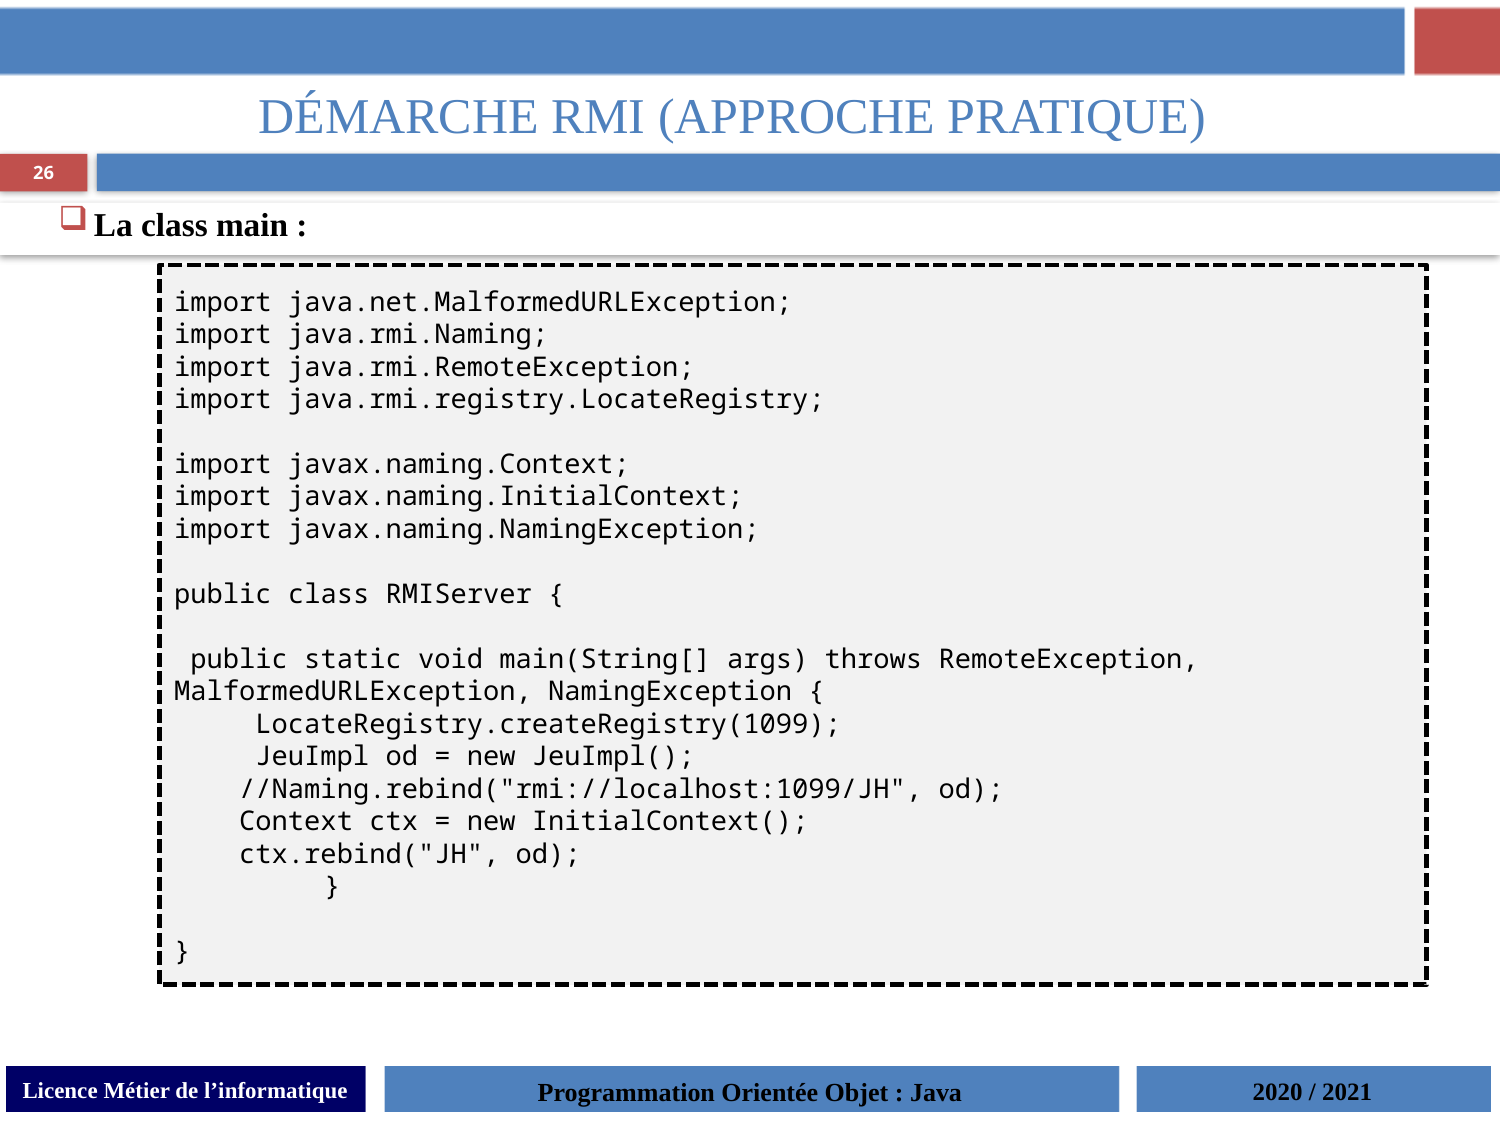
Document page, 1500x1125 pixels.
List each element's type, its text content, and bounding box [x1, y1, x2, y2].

text_box import java.net.MalformedURLException; import java.rmi.Naming; import java.rmi.RemoteException; import java.rmi.registry.LocateRegistry; import javax.naming.Context; import javax.naming.InitialContext; import javax.naming.NamingException; public class RMIServer { public static void main(String[] args) throws RemoteException, MalformedURLException, NamingException { LocateRegistry.createRegistry(1099); JeuImpl od = new JeuImpl(); //Naming.rebind("rmi://localhost:1099/JH", od); Context ctx = new InitialContext(); ctx.rebind("JH", od); } } [157, 263, 1429, 987]
picture [6, 1066, 1491, 1112]
text_box 26 [0, 153, 88, 194]
picture [0, 4, 1500, 84]
text_box Démarche RMI (approche pratique) [128, 76, 1336, 152]
text_box La class main : [43, 175, 1427, 251]
